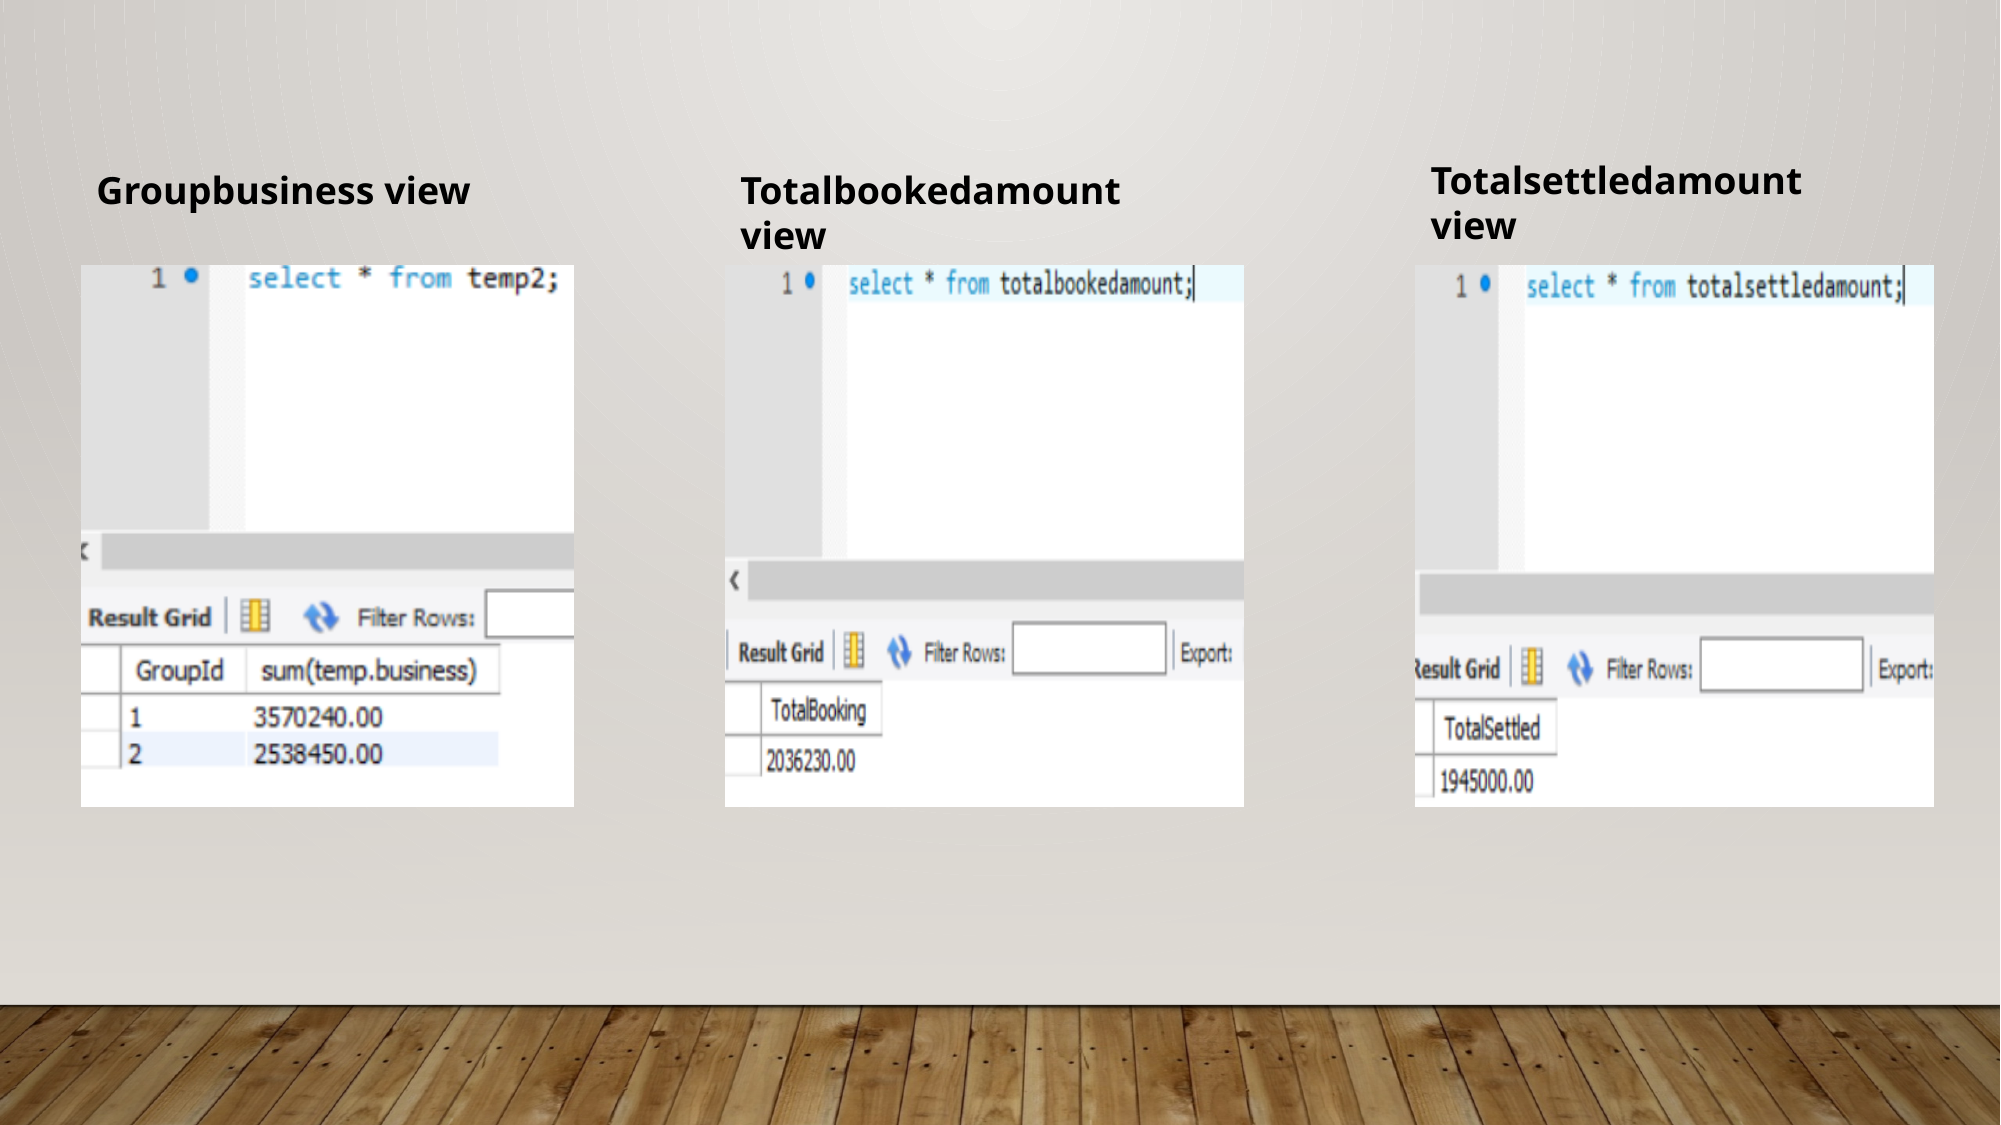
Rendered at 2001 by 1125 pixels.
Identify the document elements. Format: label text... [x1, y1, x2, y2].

text_box Totalsettledamount view [1415, 149, 1882, 255]
picture [725, 265, 1244, 808]
picture [1415, 265, 1934, 808]
picture [81, 265, 574, 808]
text_box Groupbusiness view [81, 159, 495, 220]
text_box Totalbookedamount view [725, 159, 1218, 265]
picture [0, 1005, 2000, 1125]
